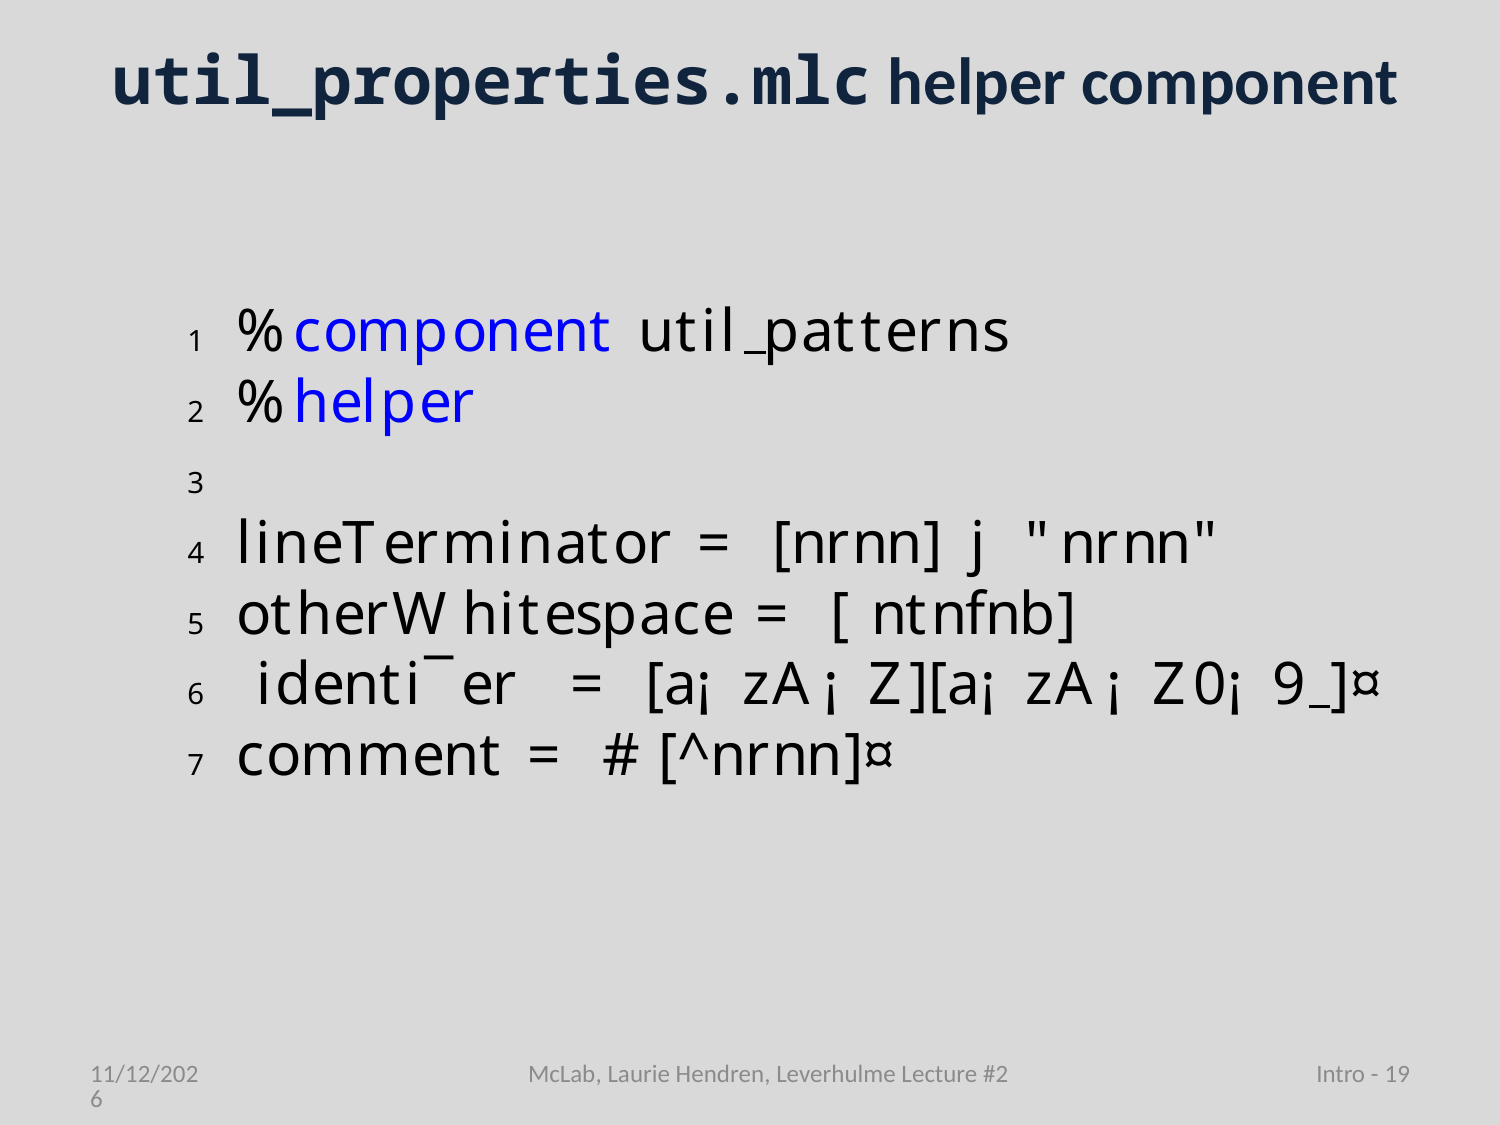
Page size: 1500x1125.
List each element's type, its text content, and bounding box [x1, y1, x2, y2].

footer McLab, Laurie Hendren, Leverhulme Lecture #2 [287, 1042, 1250, 1103]
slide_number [75, 1042, 225, 1103]
picture [181, 302, 1384, 800]
slide_number 19 [1287, 1042, 1425, 1103]
text_box util_properties.mlc helper component [53, 30, 1459, 126]
